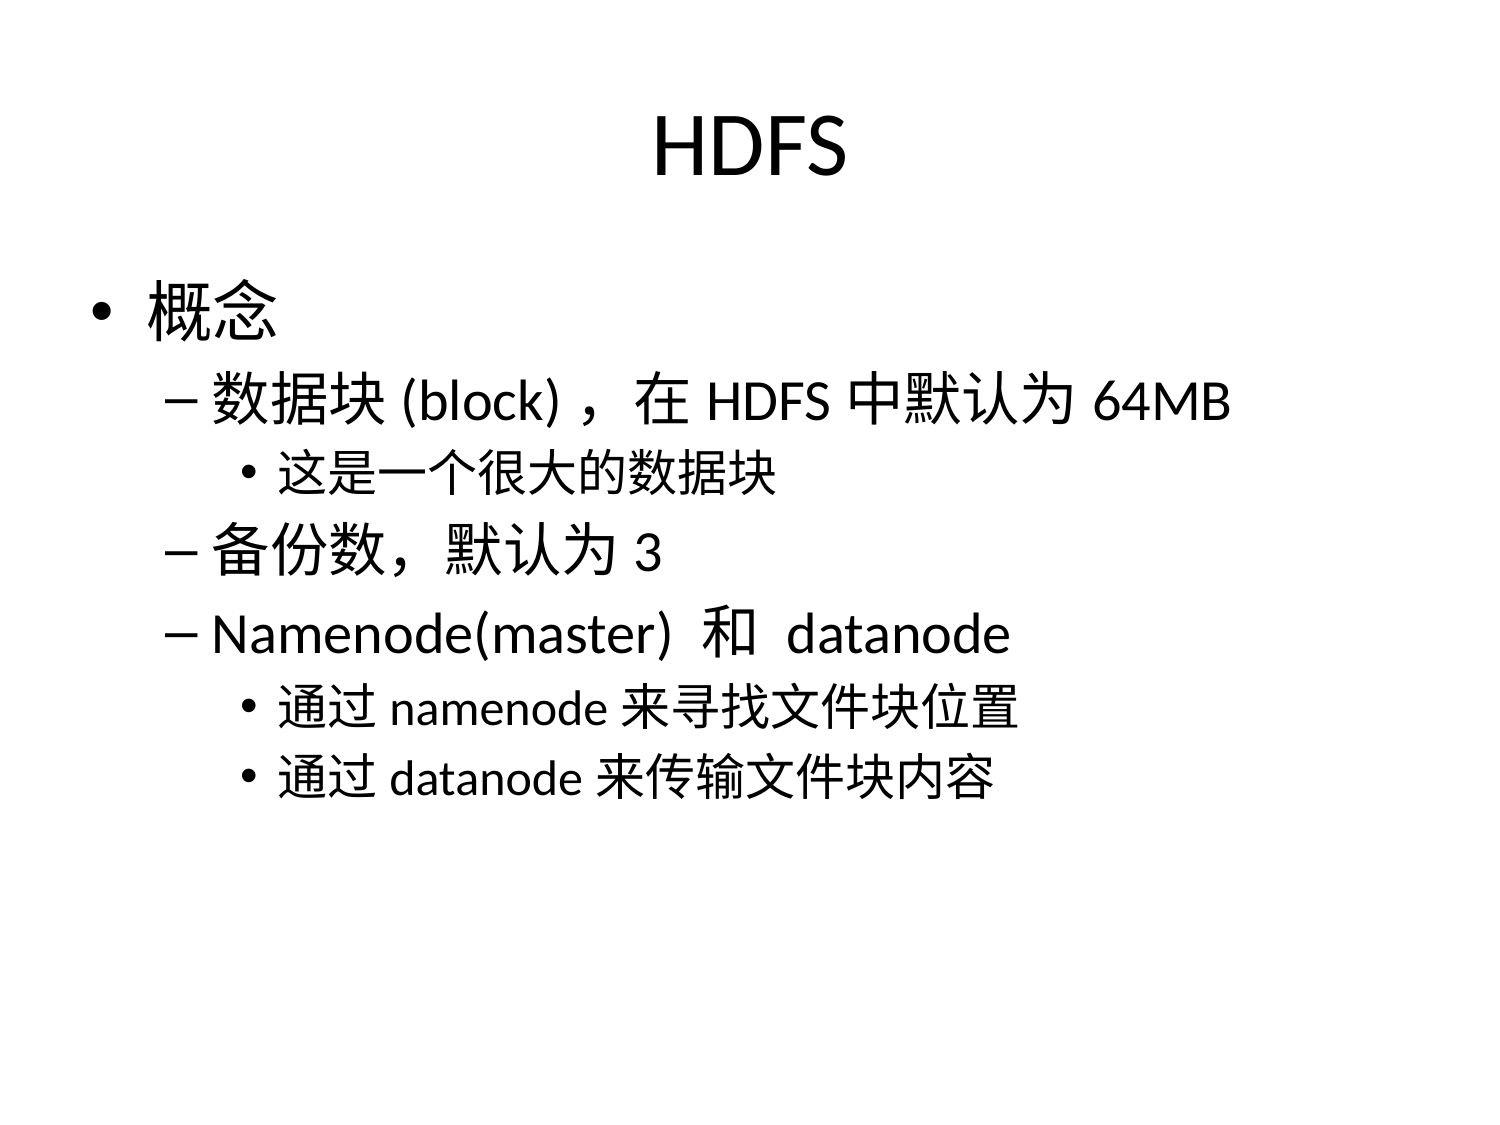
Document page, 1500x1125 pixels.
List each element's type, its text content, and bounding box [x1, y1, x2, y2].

list 概念 数据块(block)，在HDFS中默认为64MB 这是一个很大的数据块 备份数，默认为3 Namenode(master) 和 datanode 通过namenode来寻找文件块位置 通过datanode来传输文件块内容 [75, 262, 1425, 1005]
title HDFS [75, 45, 1425, 233]
